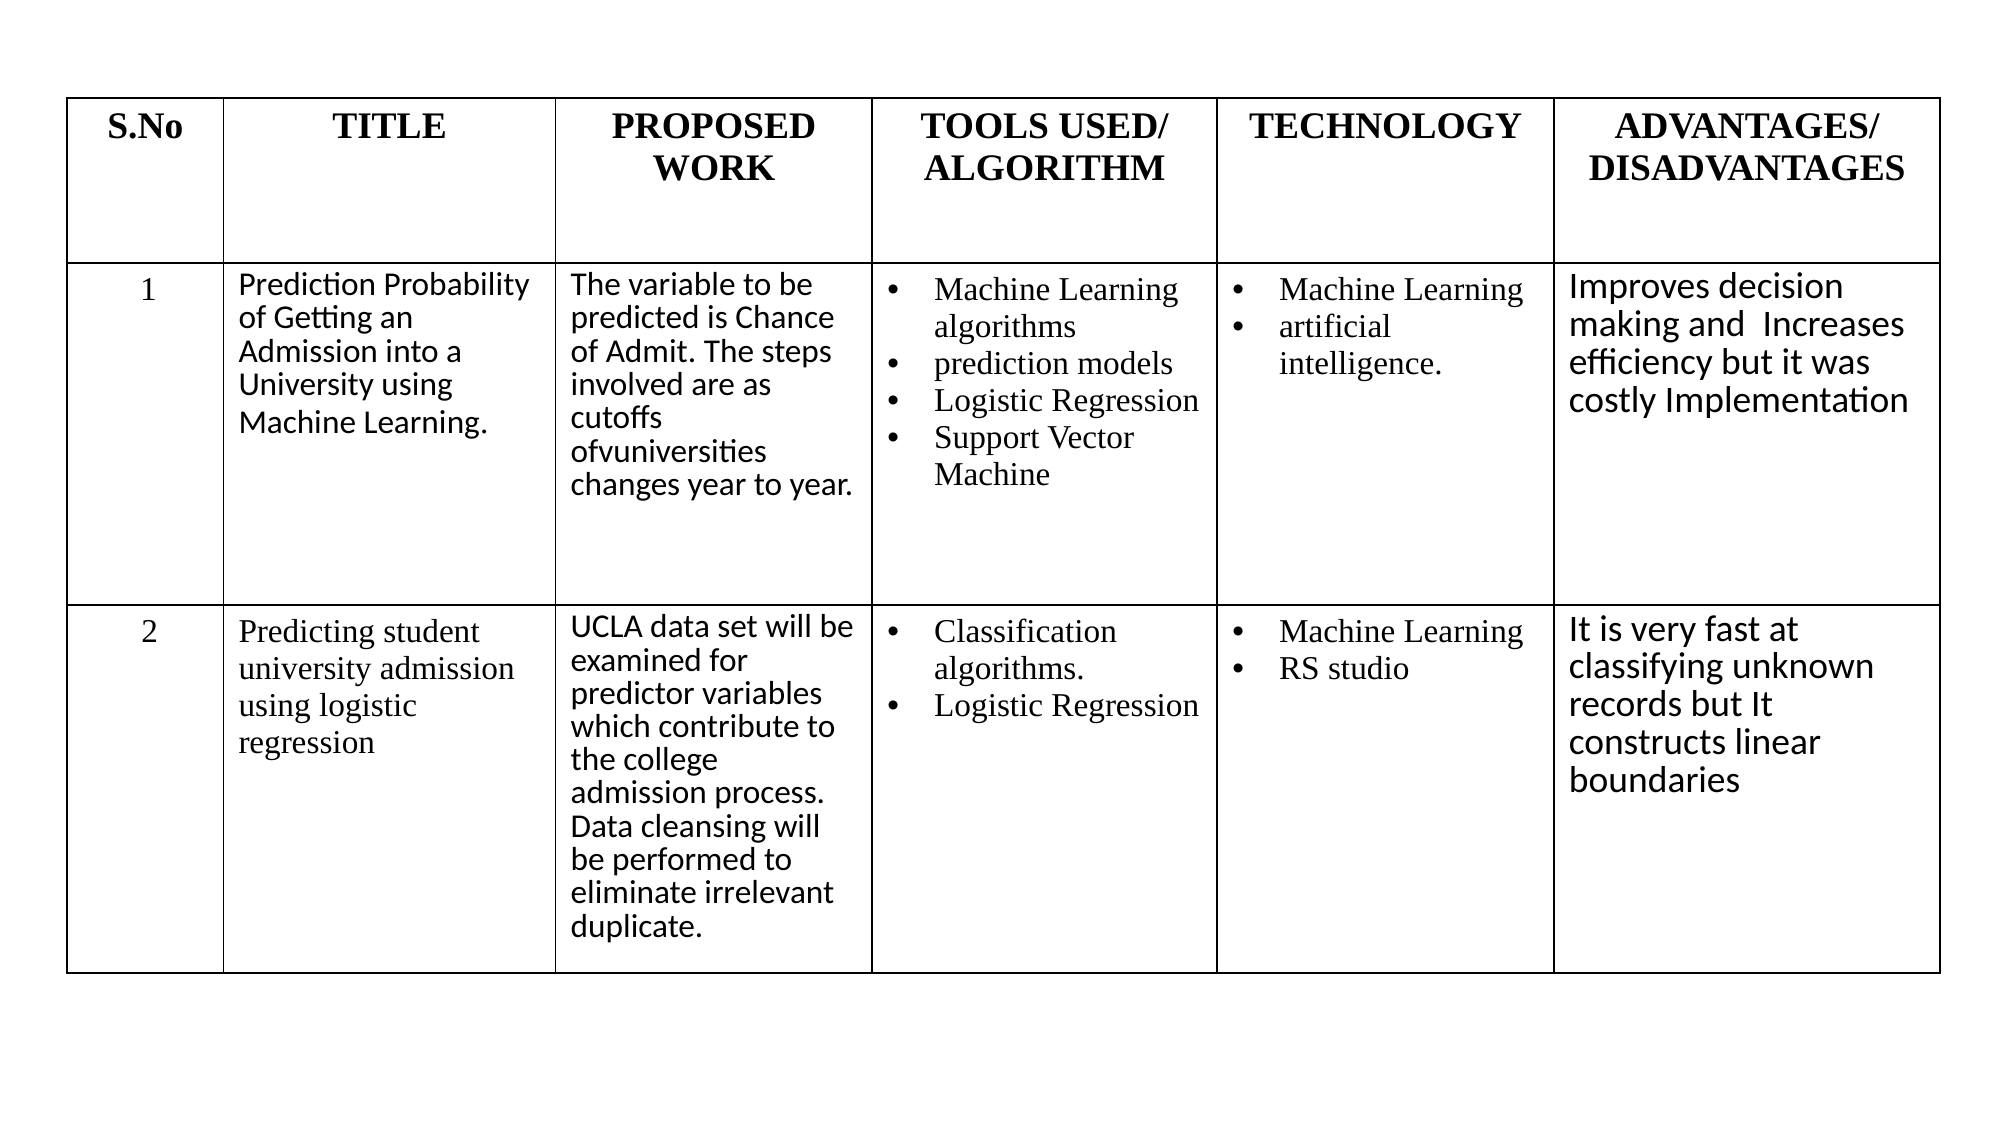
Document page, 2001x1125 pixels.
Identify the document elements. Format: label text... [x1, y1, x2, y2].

table_header ADVANTAGES/ DISADVANTAGES [1555, 99, 1939, 262]
table_header TECHNOLOGY [1218, 99, 1553, 262]
table_cell Improves decision making and Increases efficiency but it was costly Implementation [1555, 264, 1939, 604]
table_header S.No [68, 99, 223, 262]
table_cell UCLA data set will be examined for predictor variables which contribute to the college admission process. Data cleansing will be performed to eliminate irrelevant duplicate. [556, 606, 871, 972]
table_cell Predicting student university admission using logistic regression [224, 606, 555, 972]
table_header TITLE [224, 99, 555, 262]
table_cell It is very fast at classifying unknown records but It constructs linear boundaries [1555, 606, 1939, 972]
table_cell 2 [68, 606, 223, 972]
table_cell 1 [68, 264, 223, 604]
table_header PROPOSED WORK [556, 99, 871, 262]
table_header TOOLS USED/ ALGORITHM [873, 99, 1216, 262]
table_cell Prediction Probability of Getting an Admission into a University using Machine Learning. [224, 264, 555, 604]
table_cell Machine Learning artificial intelligence. [1218, 264, 1553, 604]
table_cell The variable to be predicted is Chance of Admit. The steps involved are as cutoffs ofvuniversities changes year to year. [556, 264, 871, 604]
table_cell Classification algorithms. Logistic Regression [873, 606, 1216, 972]
table_cell Machine Learning RS studio [1218, 606, 1553, 972]
table_cell Machine Learning algorithms prediction models Logistic Regression Support Vector Machine [873, 264, 1216, 604]
